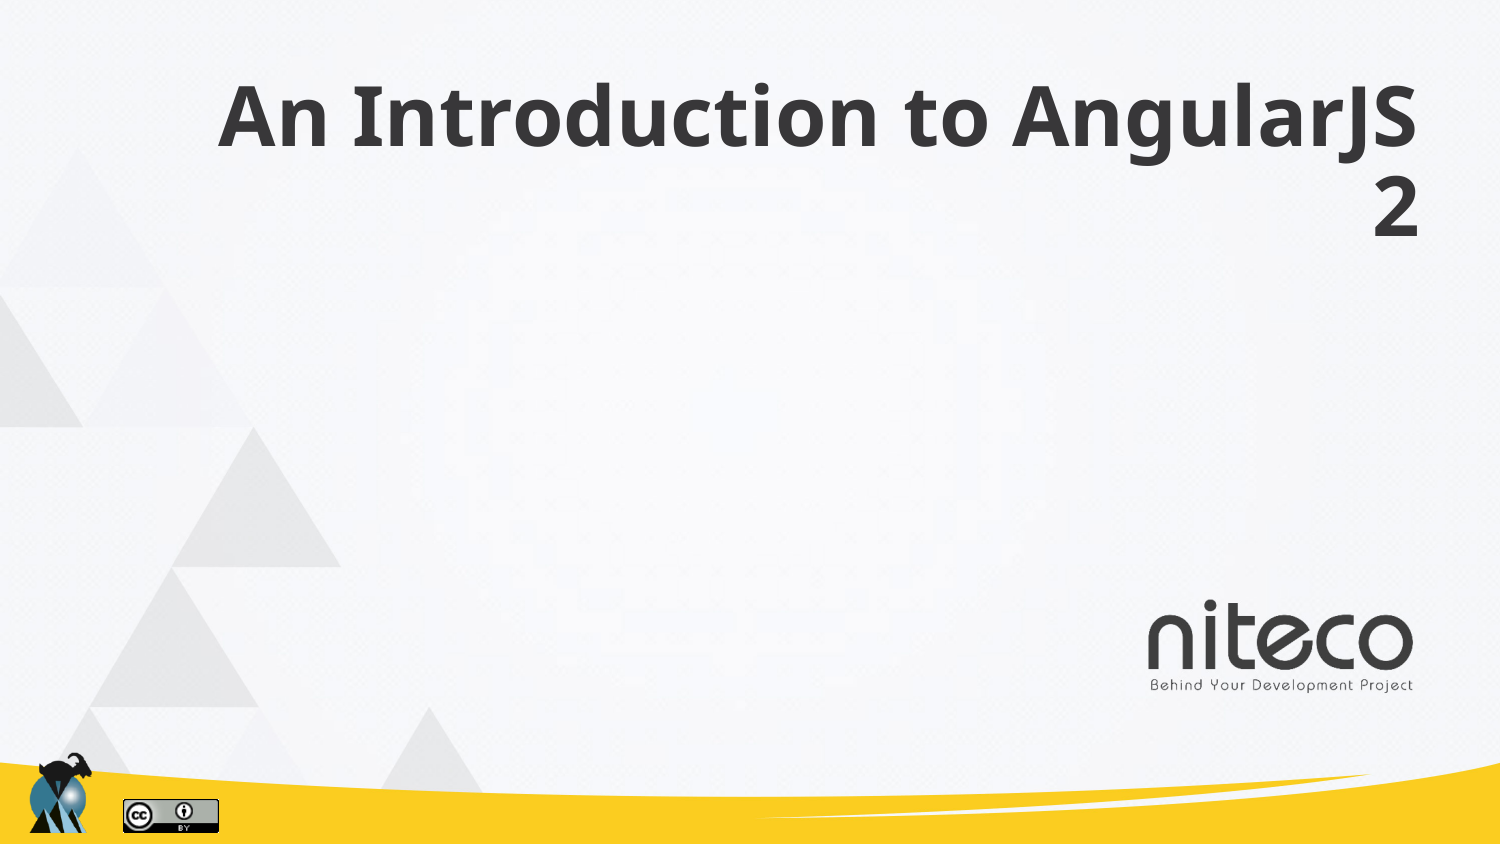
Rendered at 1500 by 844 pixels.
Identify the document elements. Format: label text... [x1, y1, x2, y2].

picture [0, 0, 1500, 844]
list An Introduction to AngularJS 2 [159, 67, 1435, 162]
